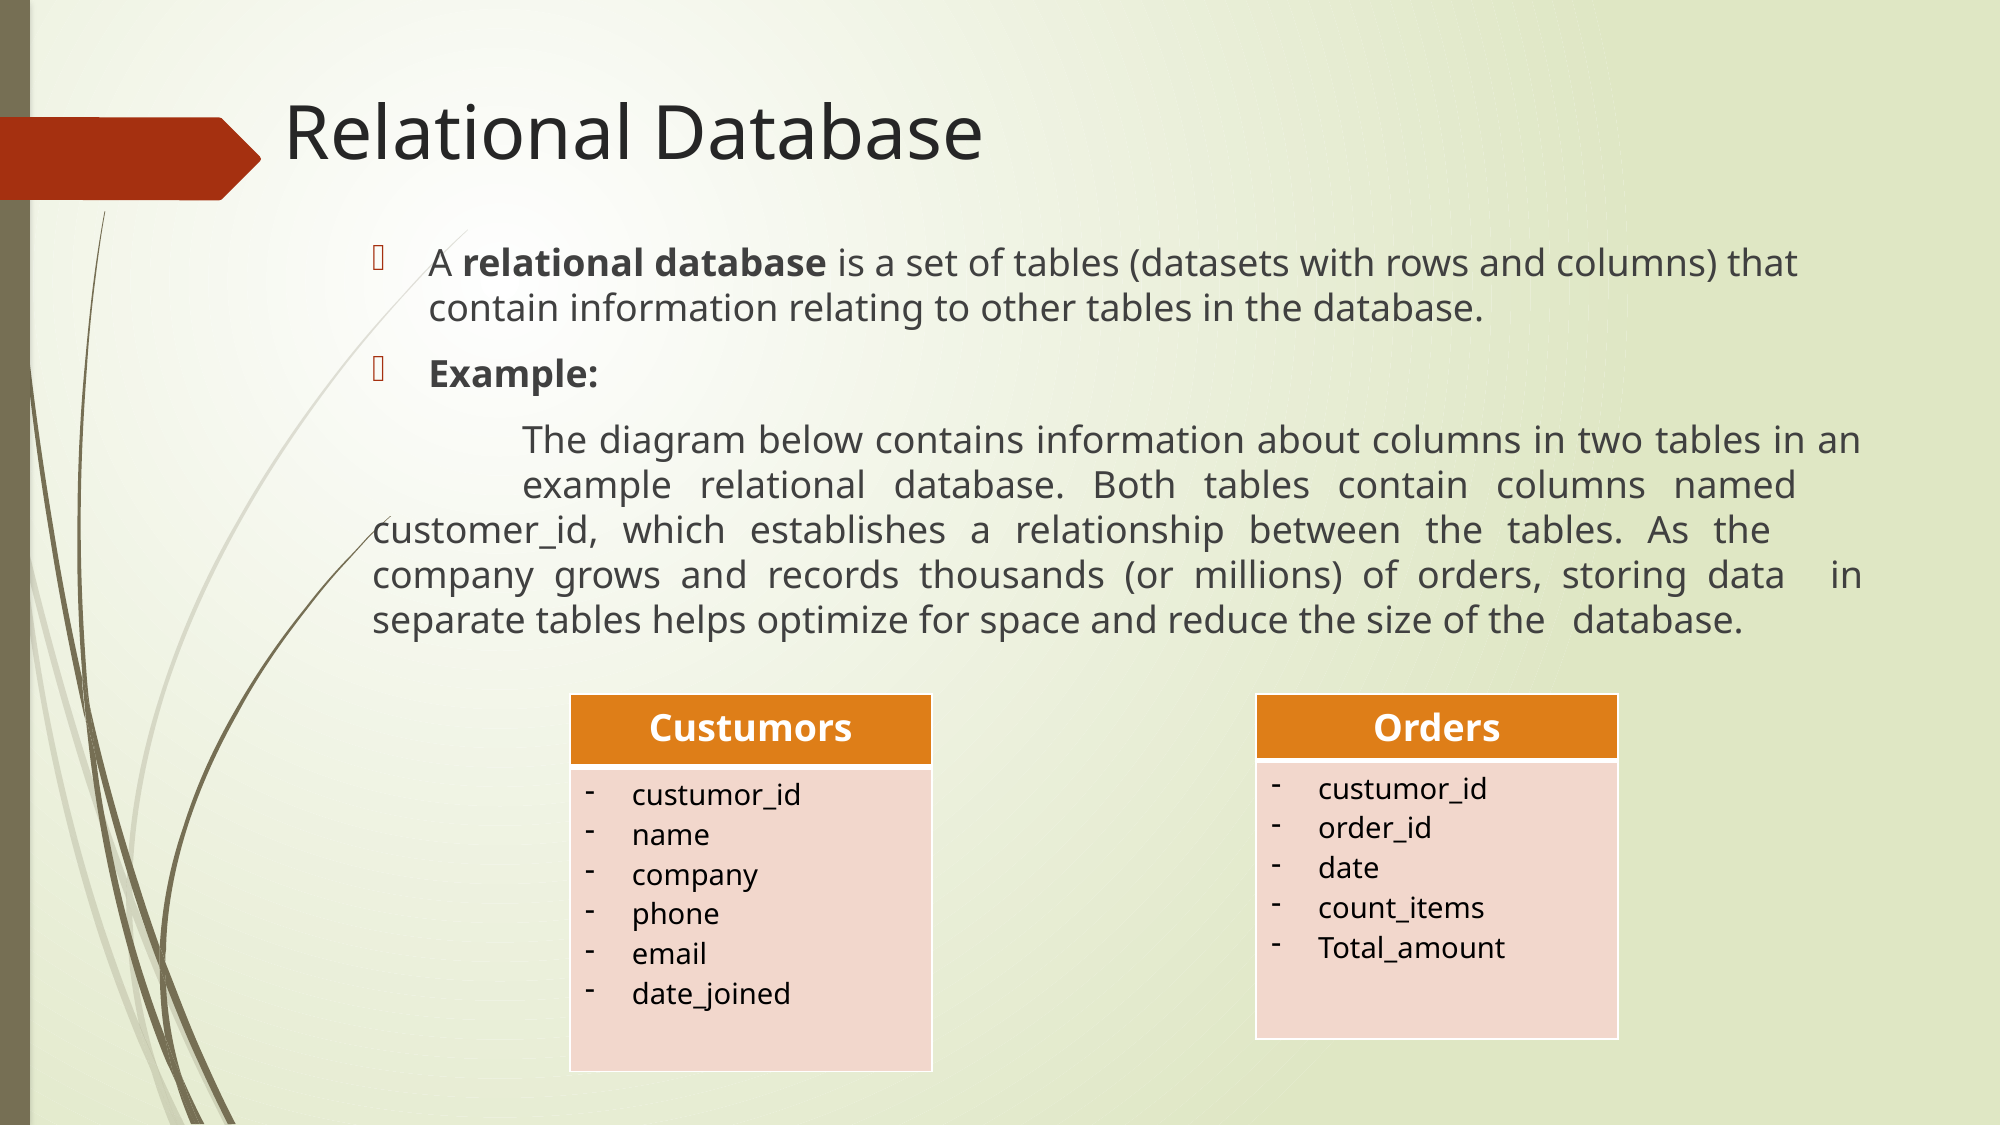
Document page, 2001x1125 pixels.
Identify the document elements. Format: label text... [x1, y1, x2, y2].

table_header Orders [1257, 695, 1617, 758]
table_header Custumors [571, 695, 931, 764]
table_cell custumor_id order_id date count_items Total_amount [1257, 763, 1617, 1038]
list A relational database is a set of tables (datasets with rows and columns) that contain information relating to other tables in the database. Example: The diagram below contains information about columns in two tables in an example relational database. Both tables contain columns named customer_id, which establishes a relationship between the tables. As the company grows and records thousands (or millions) of orders, storing data in separate tables helps optimize for space and reduce the size of the database. [357, 231, 1879, 693]
title Relational Database [268, 77, 1731, 288]
table_cell custumor_id name company phone email date_joined [571, 770, 931, 1071]
